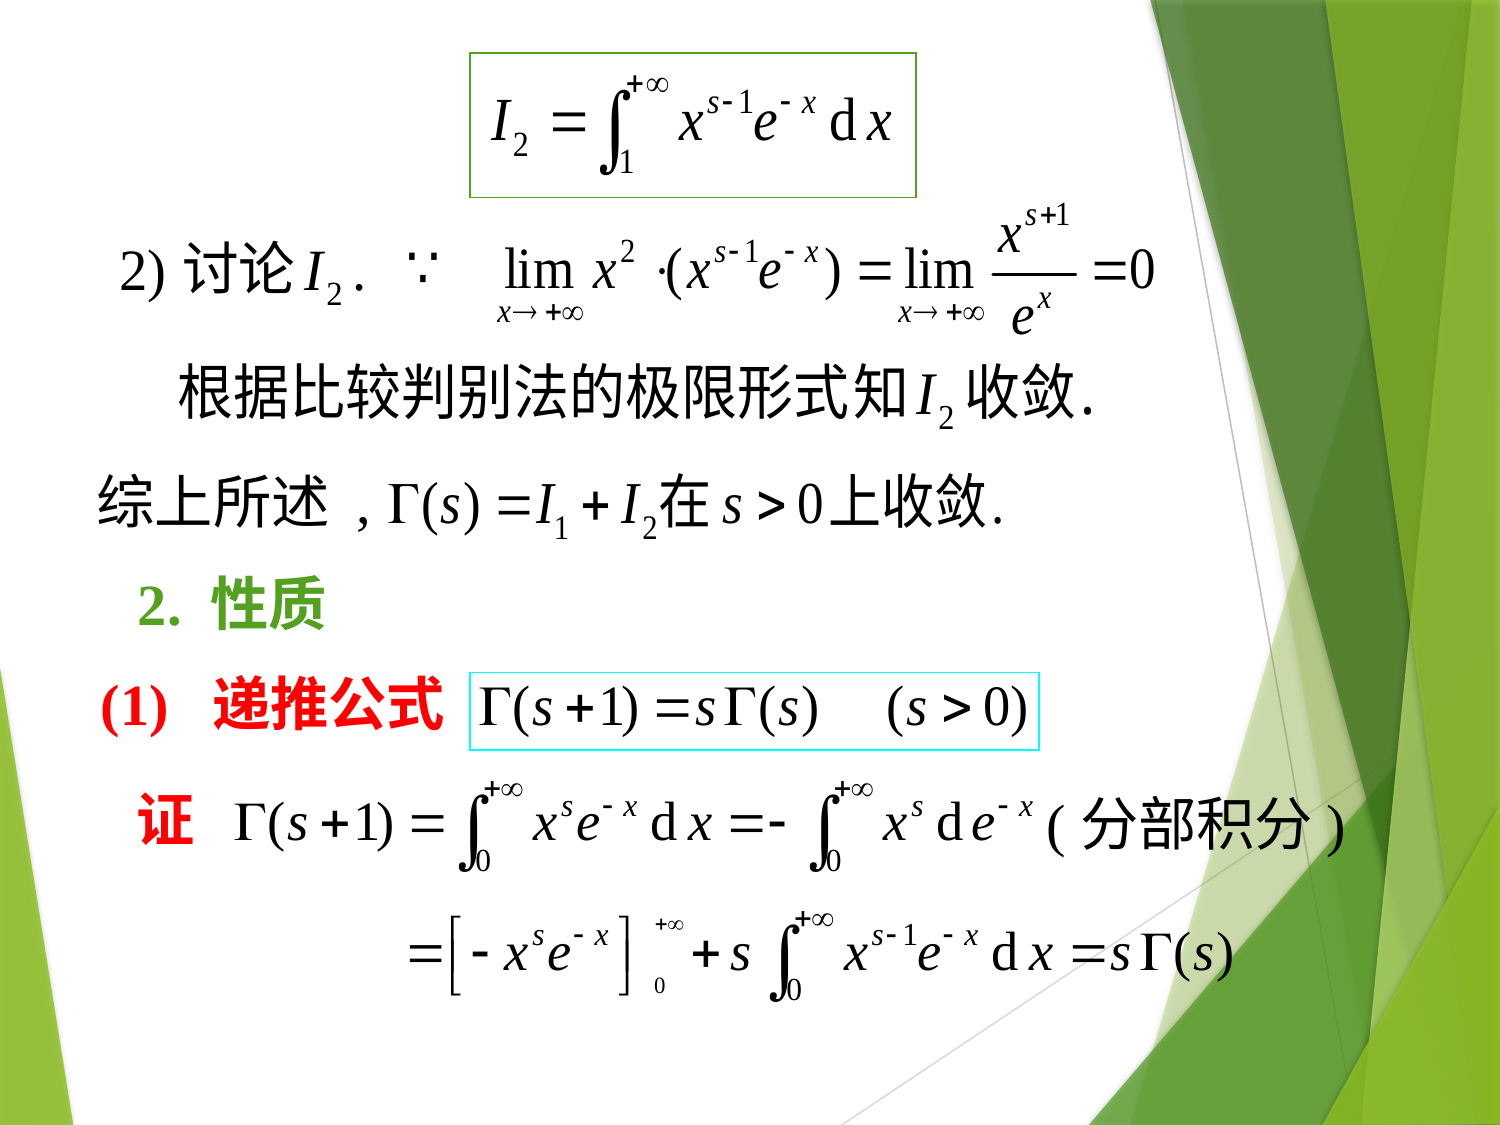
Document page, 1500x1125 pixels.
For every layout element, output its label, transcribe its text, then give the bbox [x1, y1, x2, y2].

text_box 2. 性质 [123, 559, 620, 671]
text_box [406, 185, 1165, 348]
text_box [225, 761, 1050, 893]
text_box (1) 递推公式 [86, 660, 512, 745]
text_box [170, 353, 1105, 445]
text_box 综上所述 , [81, 458, 401, 543]
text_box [470, 53, 916, 198]
text_box (分部积分) [1054, 780, 1362, 865]
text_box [110, 231, 372, 321]
text_box 证 [122, 775, 220, 861]
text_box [395, 891, 1246, 1022]
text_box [380, 463, 1010, 554]
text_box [470, 672, 1039, 750]
